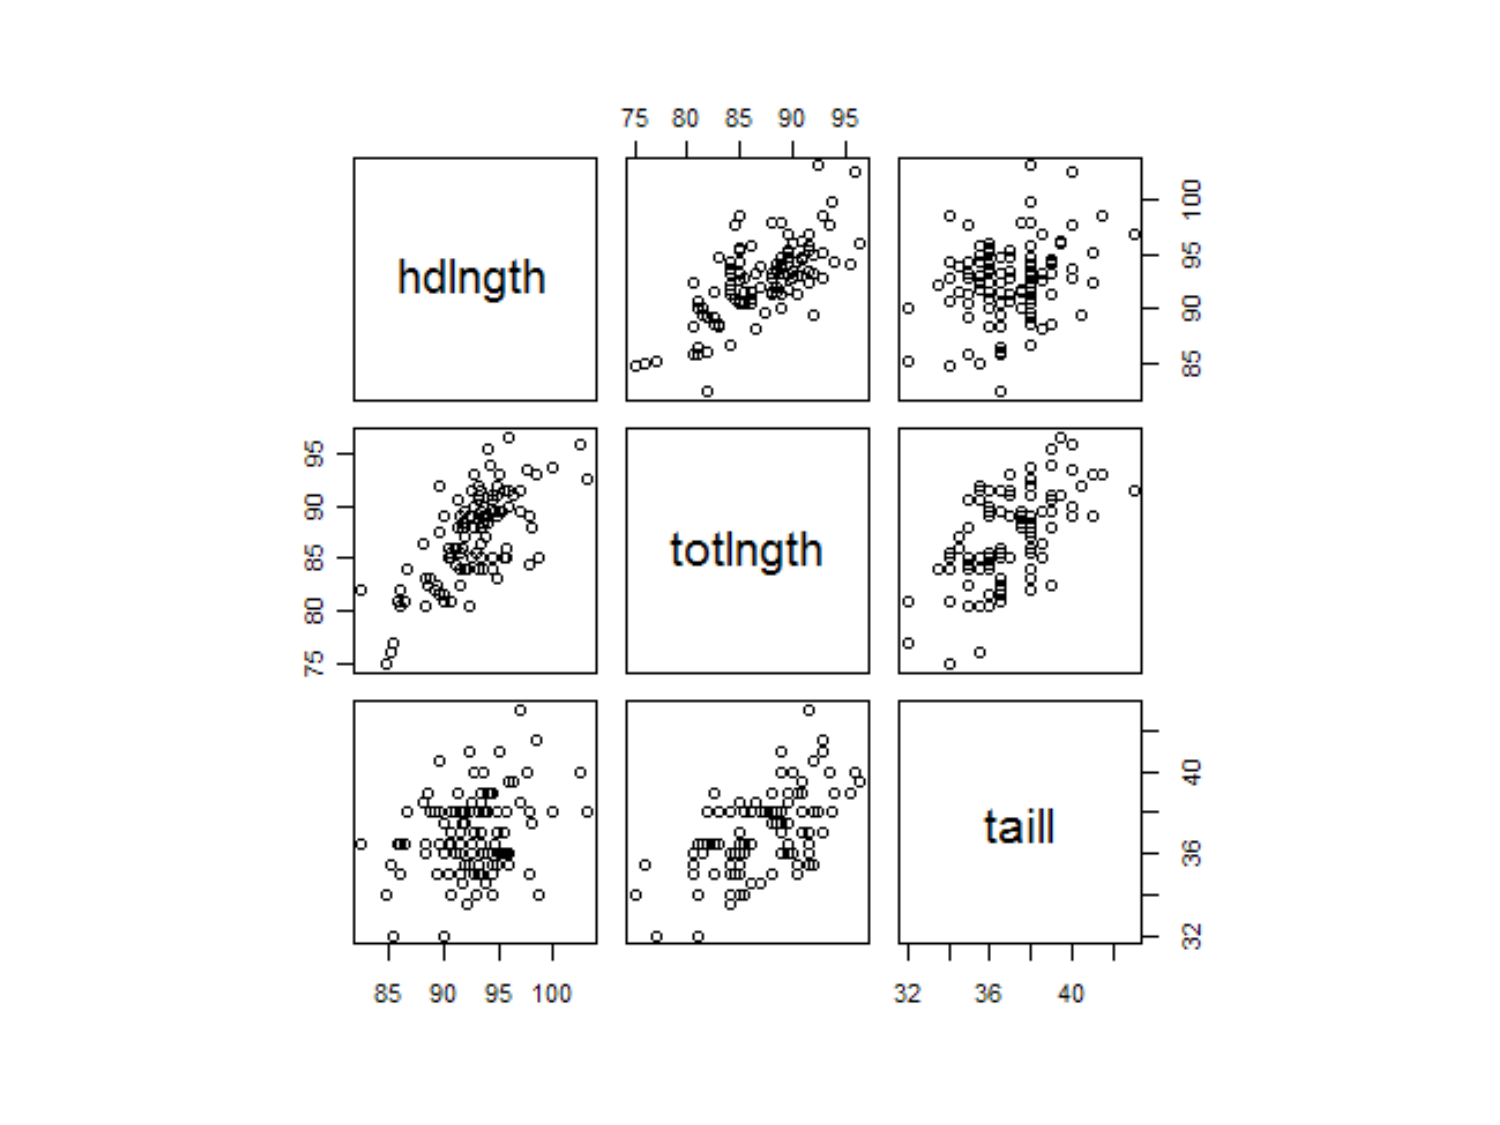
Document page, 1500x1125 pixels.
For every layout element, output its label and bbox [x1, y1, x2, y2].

picture [222, 25, 1276, 1077]
